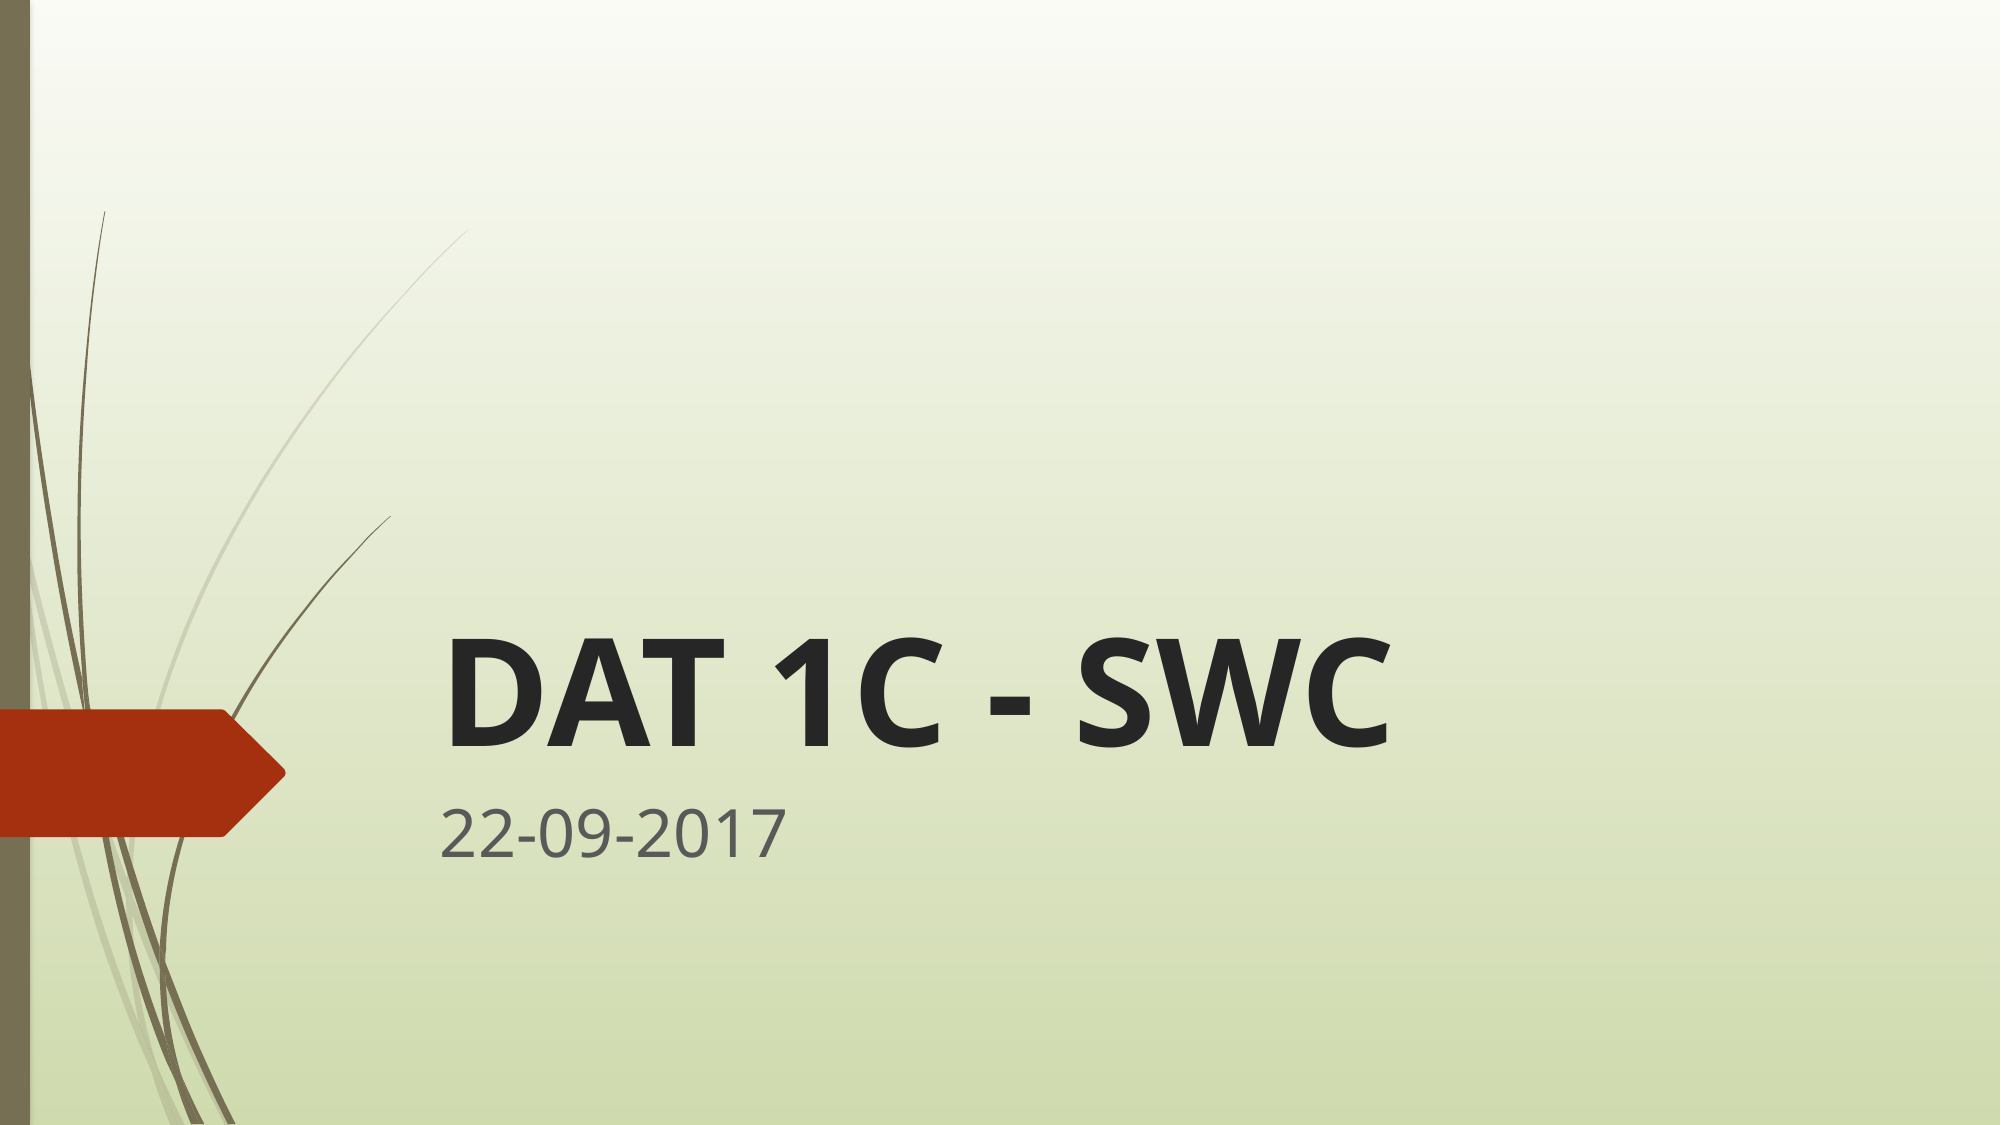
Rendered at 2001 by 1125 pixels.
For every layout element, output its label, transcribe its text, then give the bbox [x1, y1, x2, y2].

title DAT 1C - SWC [424, 412, 1888, 783]
subtitle 22-09-2017 [424, 783, 1888, 969]
